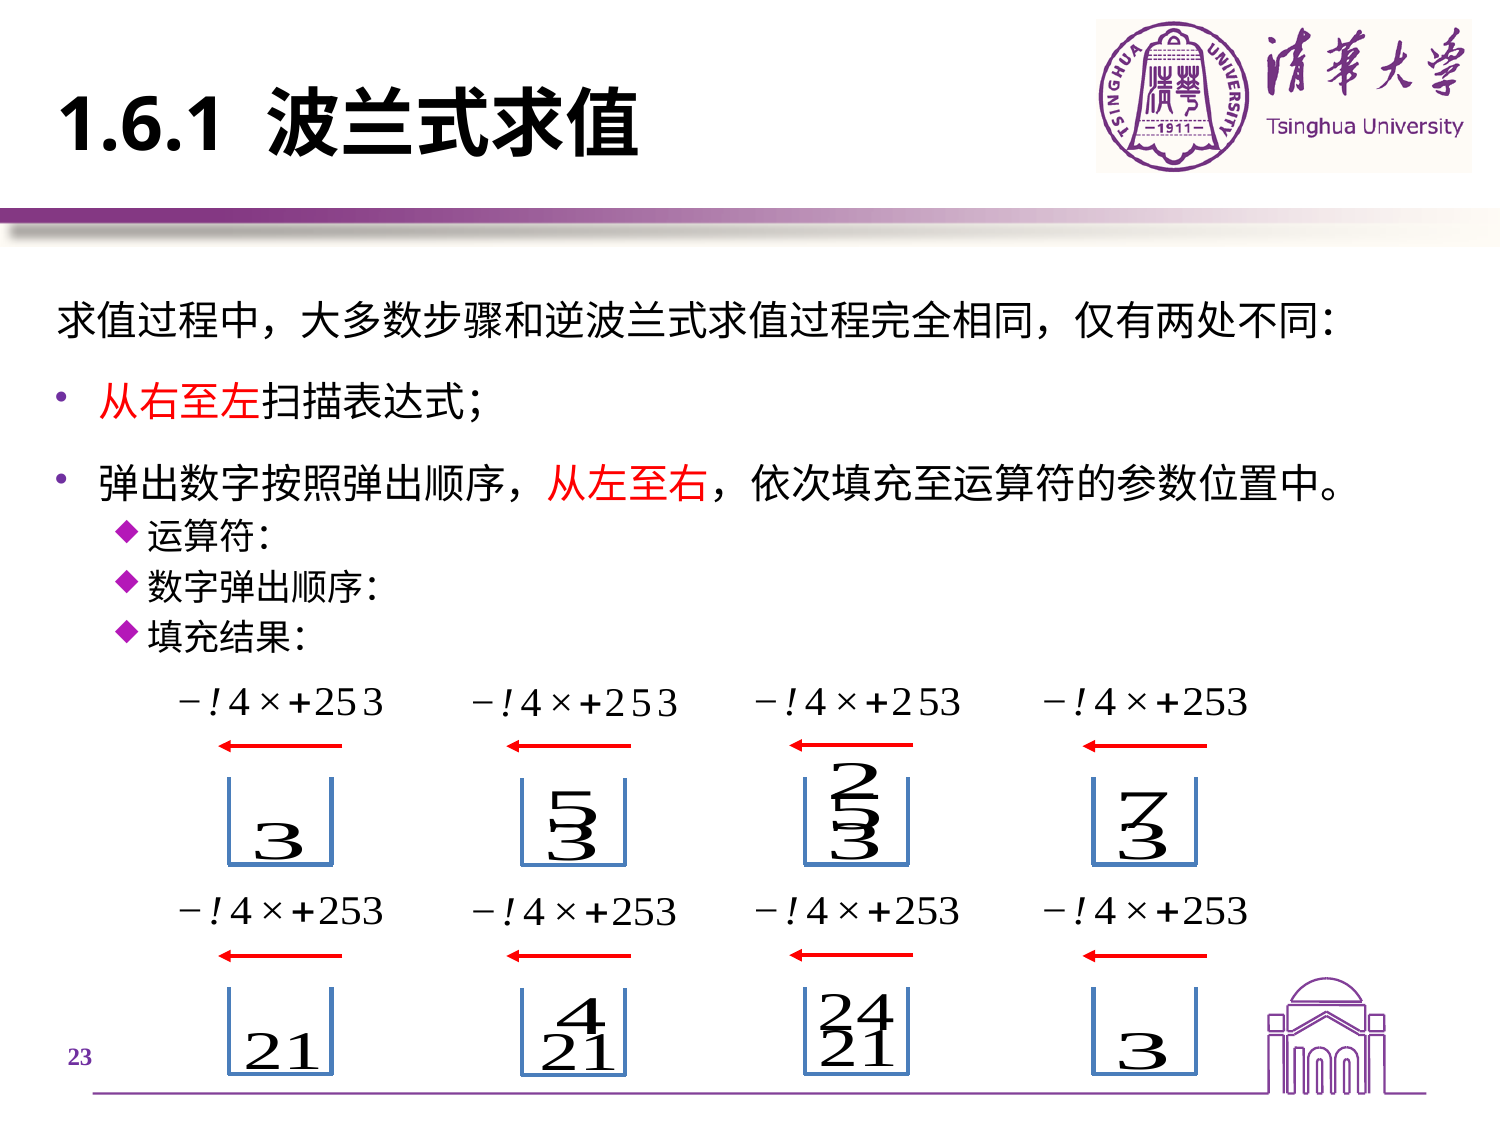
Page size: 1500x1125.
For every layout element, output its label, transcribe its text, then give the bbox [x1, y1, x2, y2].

picture [0, 208, 1500, 247]
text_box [1091, 986, 1198, 1075]
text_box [803, 986, 910, 1075]
title 1.6.1 波兰式求值 [41, 45, 1097, 197]
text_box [227, 986, 334, 1075]
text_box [217, 745, 1207, 957]
picture [1096, 19, 1472, 173]
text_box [520, 987, 627, 1076]
